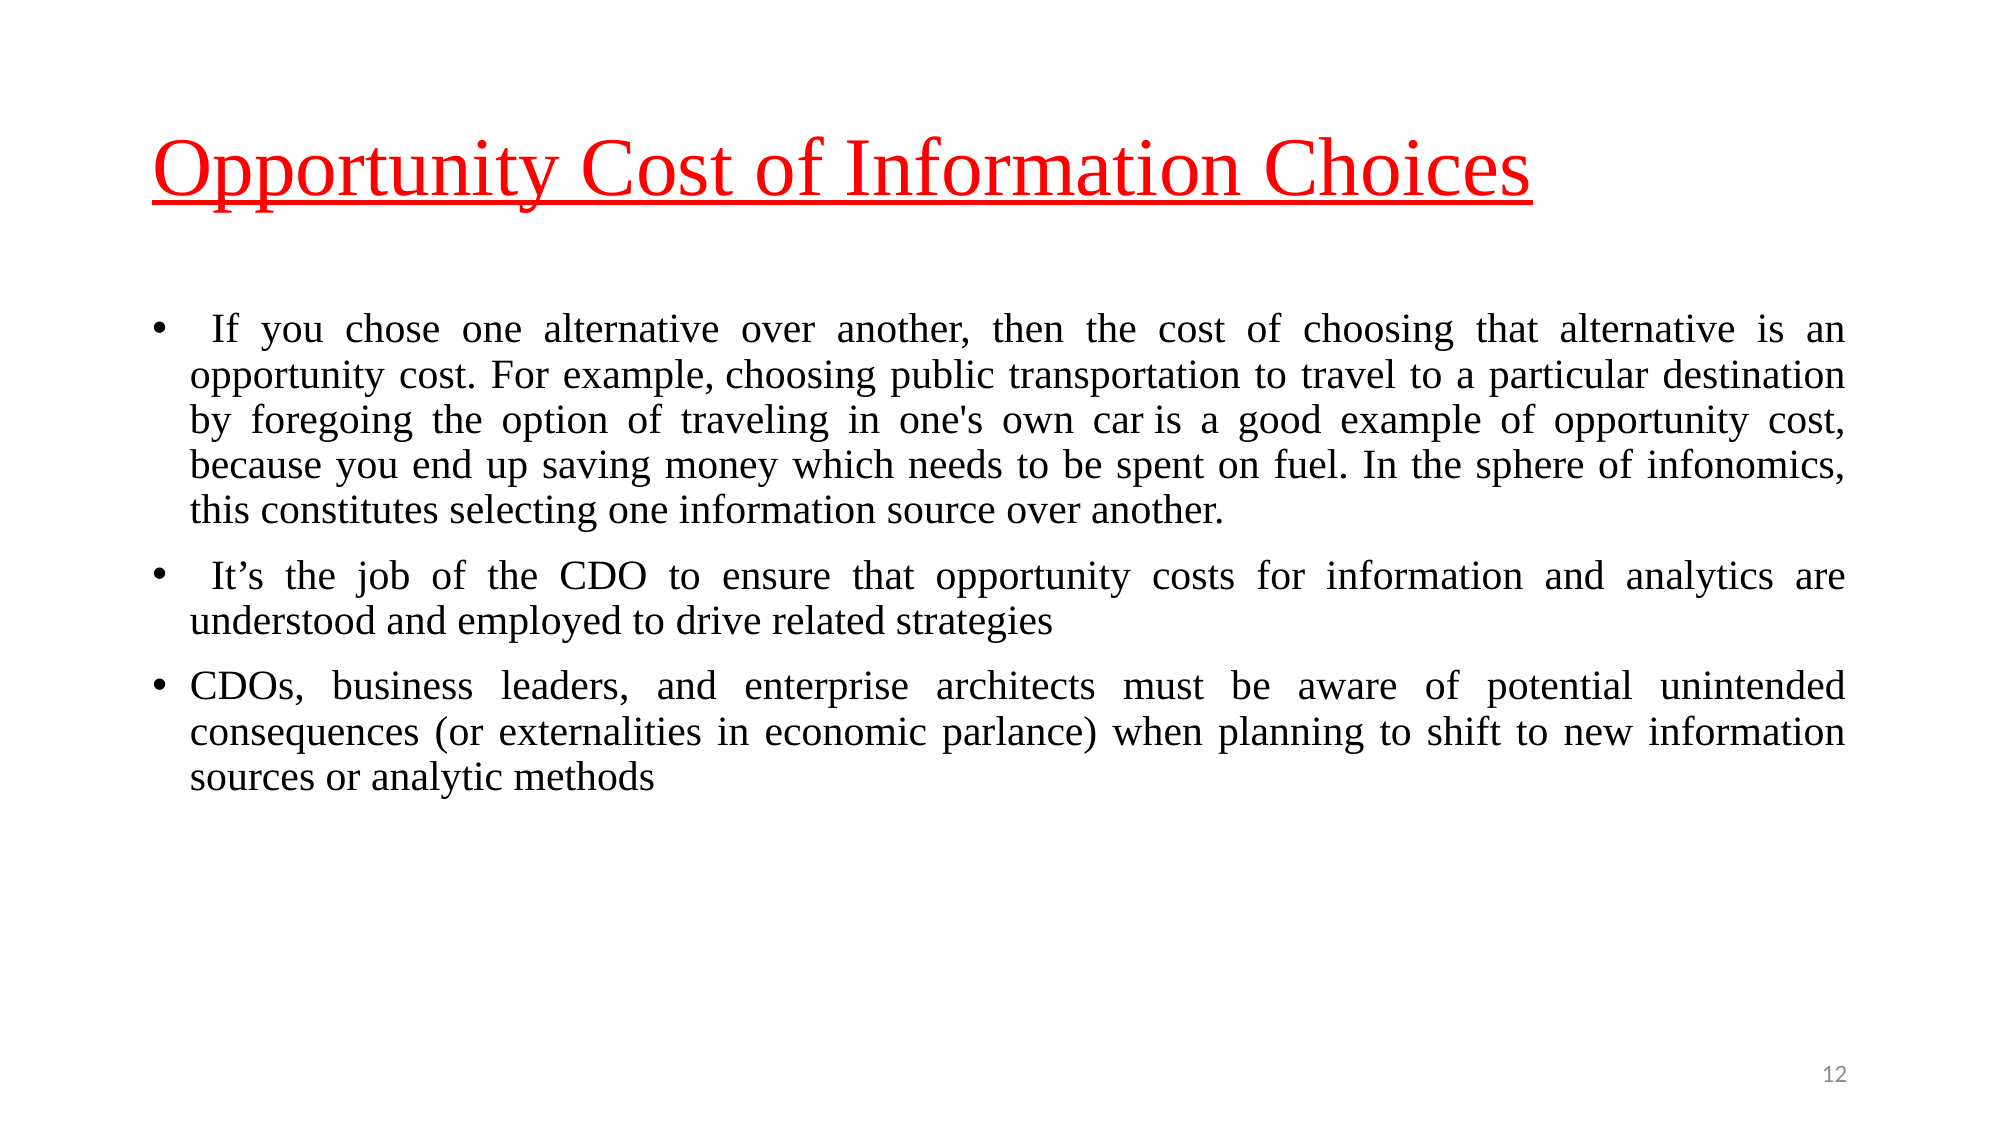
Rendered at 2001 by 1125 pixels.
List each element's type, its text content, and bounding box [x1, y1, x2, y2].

list If you chose one alternative over another, then the cost of choosing that alternative is an opportunity cost. For example, choosing public transportation to travel to a particular destination by foregoing the option of traveling in one's own car is a good example of opportunity cost, because you end up saving money which needs to be spent on fuel. In the sphere of infonomics, this constitutes selecting one information source over another. It’s the job of the CDO to ensure that opportunity costs for information and analytics are understood and employed to drive related strategies CDOs, business leaders, and enterprise architects must be aware of potential unintended consequences (or externalities in economic parlance) when planning to shift to new information sources or analytic methods [137, 299, 1863, 1014]
title Opportunity Cost of Information Choices [137, 59, 1863, 278]
slide_number 12 [1412, 1042, 1863, 1103]
